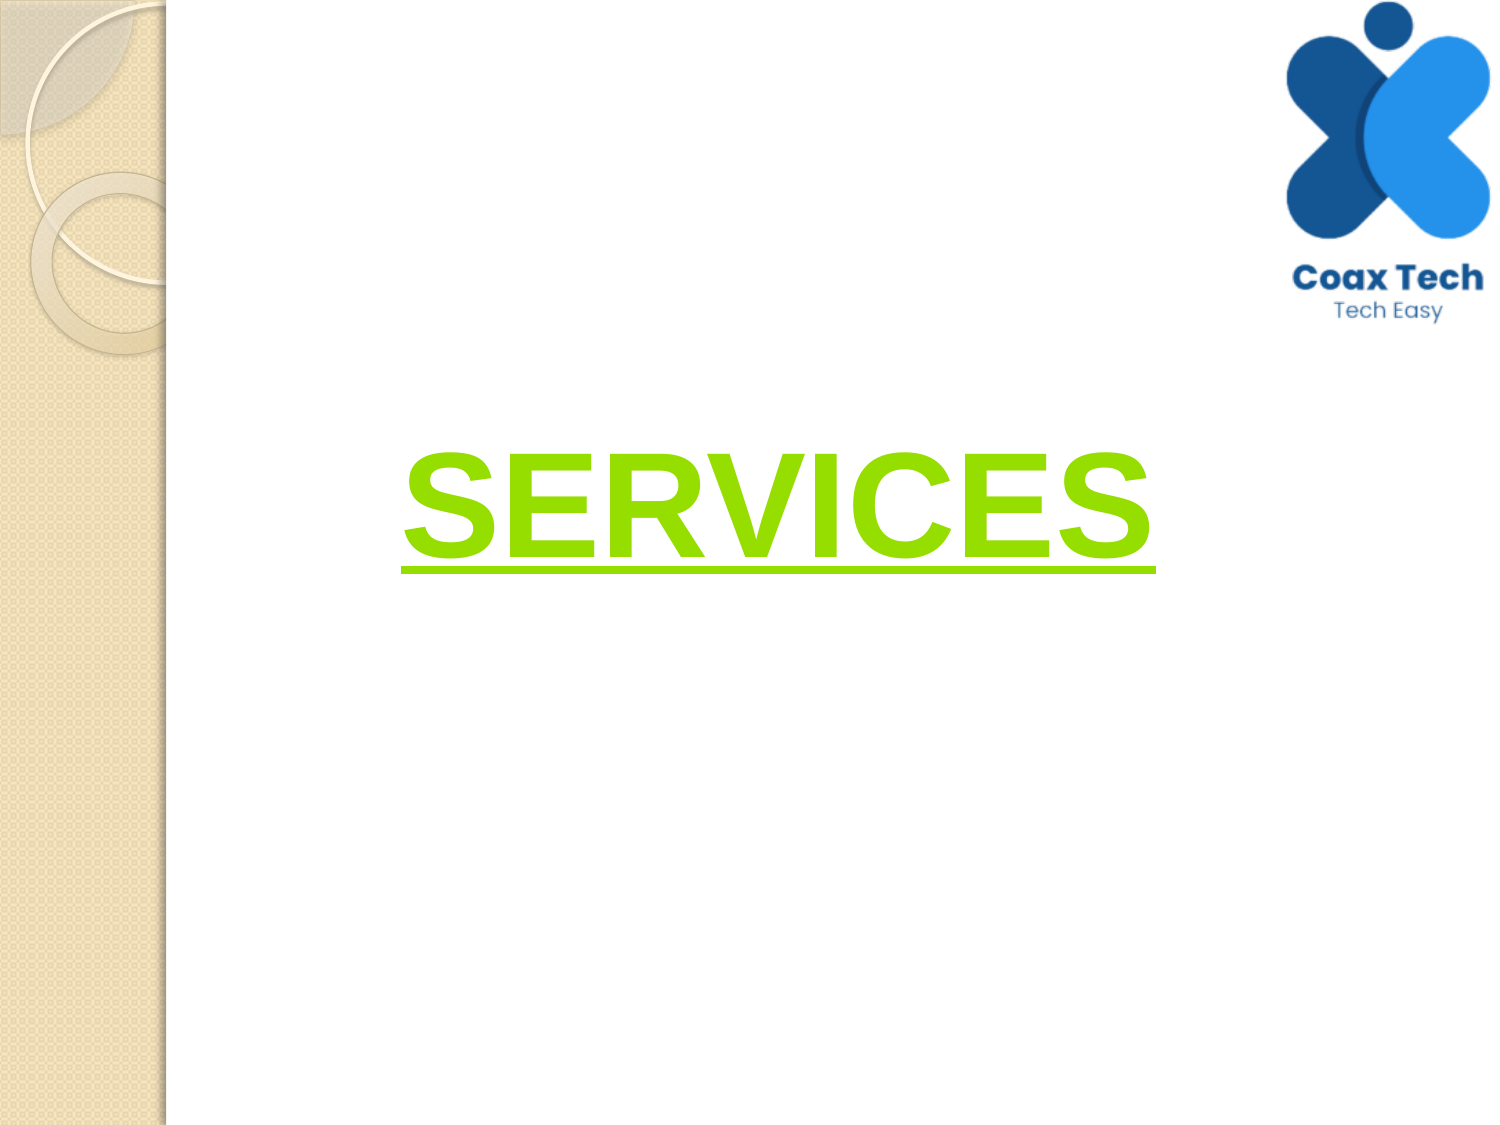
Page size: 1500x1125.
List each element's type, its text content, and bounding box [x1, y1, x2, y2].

picture [1279, 0, 1500, 326]
text_box services [385, 399, 1172, 595]
